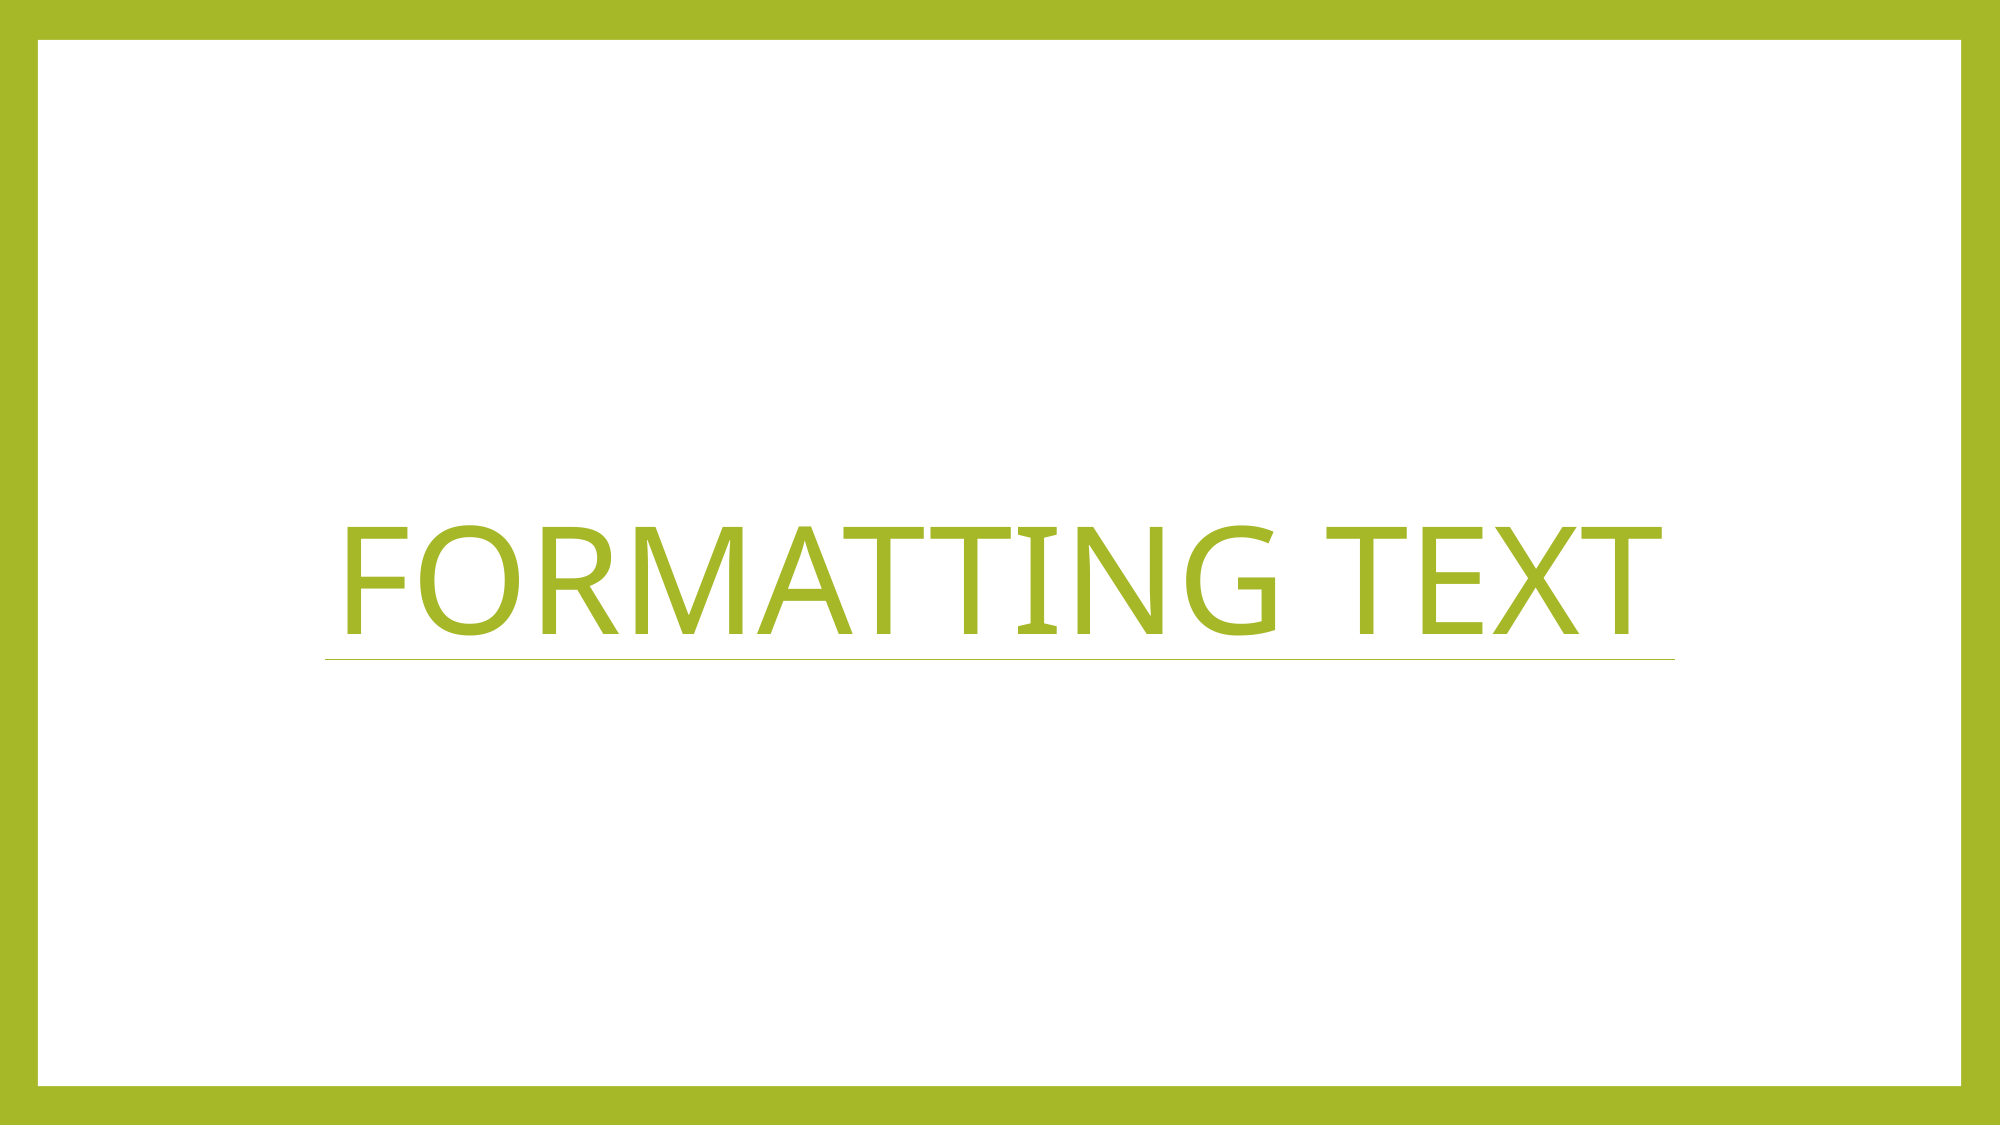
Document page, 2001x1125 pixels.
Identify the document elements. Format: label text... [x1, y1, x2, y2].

title Formatting text [181, 192, 1817, 673]
